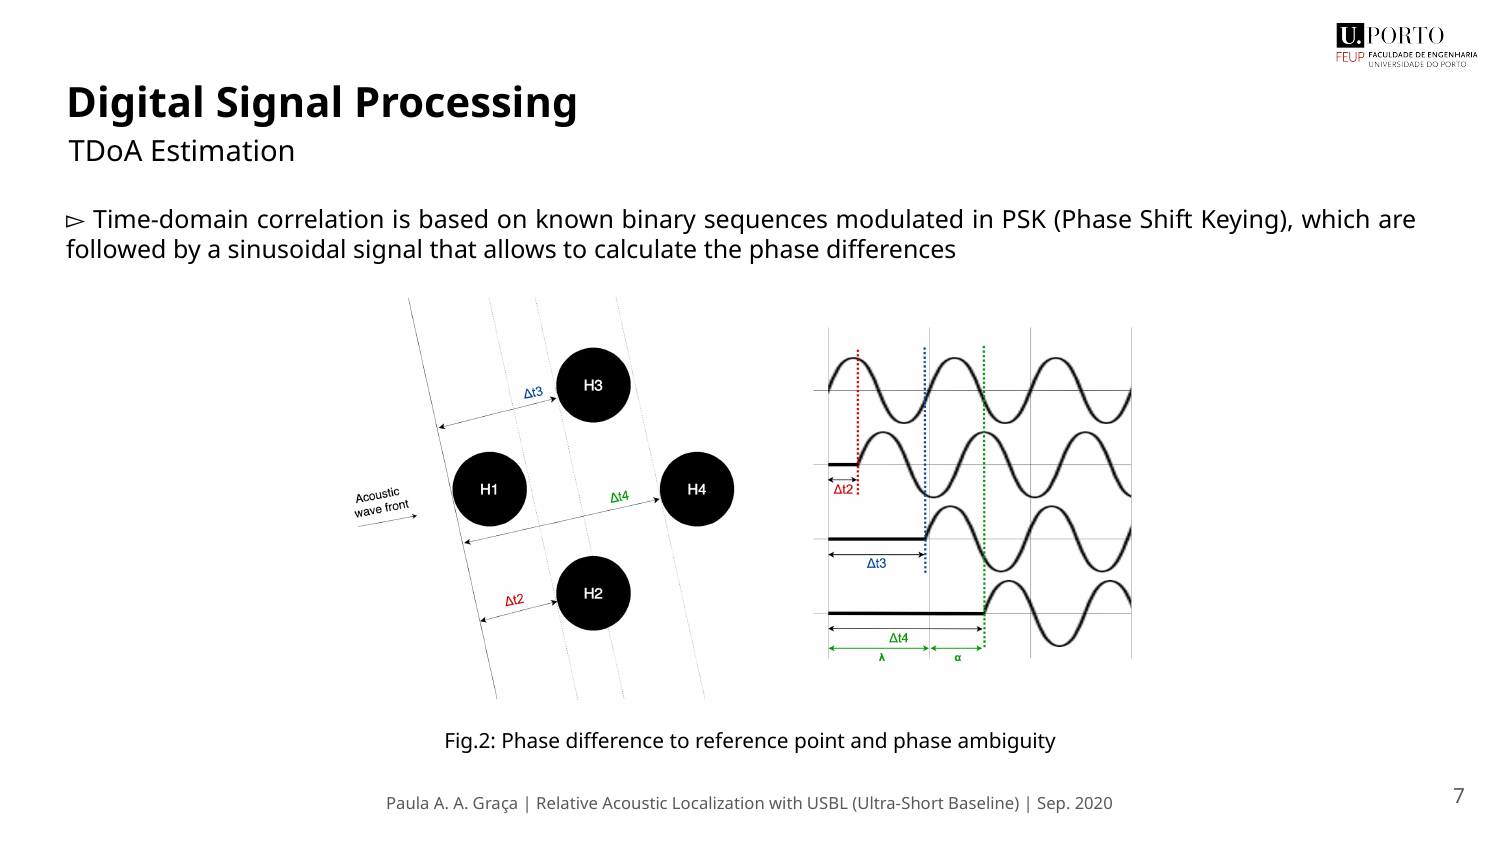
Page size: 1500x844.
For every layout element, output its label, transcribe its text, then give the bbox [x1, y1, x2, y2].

picture [349, 297, 1151, 704]
list Paula A. A. Graça | Relative Acoustic Localization with USBL (Ultra-Short Baseline) | Sep. 2020 [99, 774, 1401, 840]
title TDoA Estimation [53, 117, 1452, 189]
title Digital Signal Processing [51, 60, 1449, 155]
list ▻ Time-domain correlation is based on known binary sequences modulated in PSK (Phase Shift Keying), which are followed by a sinusoidal signal that allows to calculate the phase differences [51, 189, 1434, 765]
text_box Fig.2: Phase difference to reference point and phase ambiguity [414, 713, 1086, 765]
picture [1333, 19, 1481, 71]
slide_number ‹#› [1389, 764, 1480, 830]
